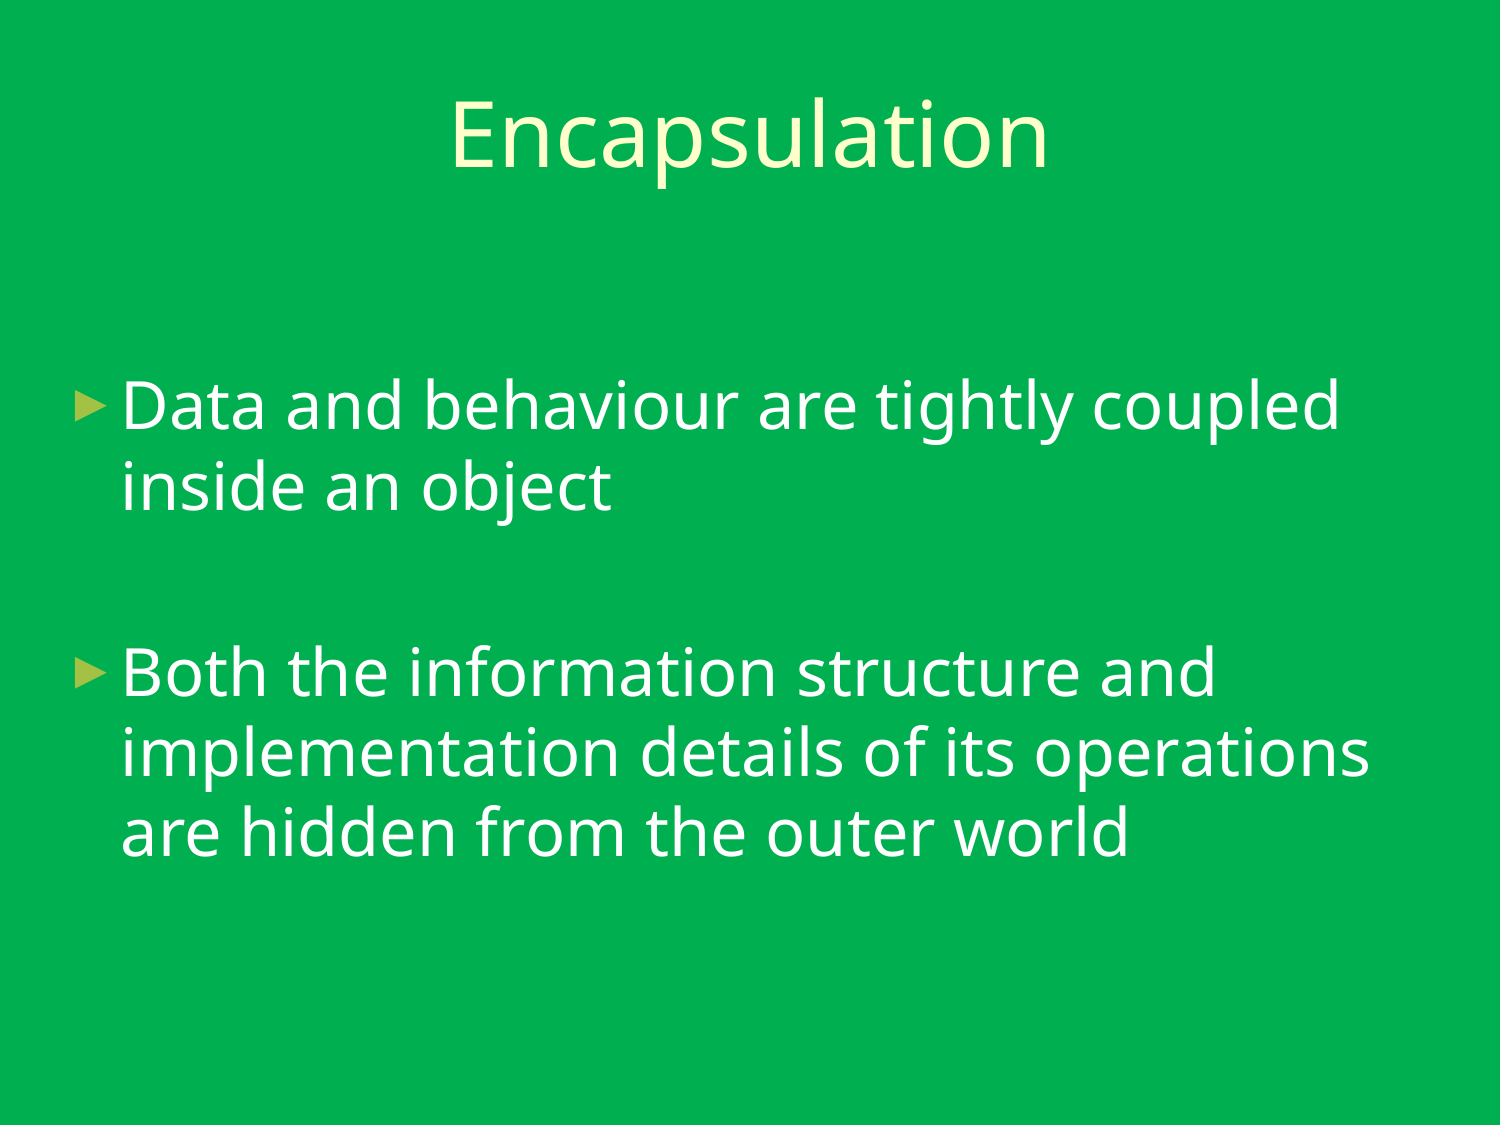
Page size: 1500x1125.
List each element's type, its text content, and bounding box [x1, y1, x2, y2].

list Data and behaviour are tightly coupled inside an object Both the information structure and implementation details of its operations are hidden from the outer world [49, 262, 1451, 1001]
title Encapsulation [49, 37, 1451, 225]
